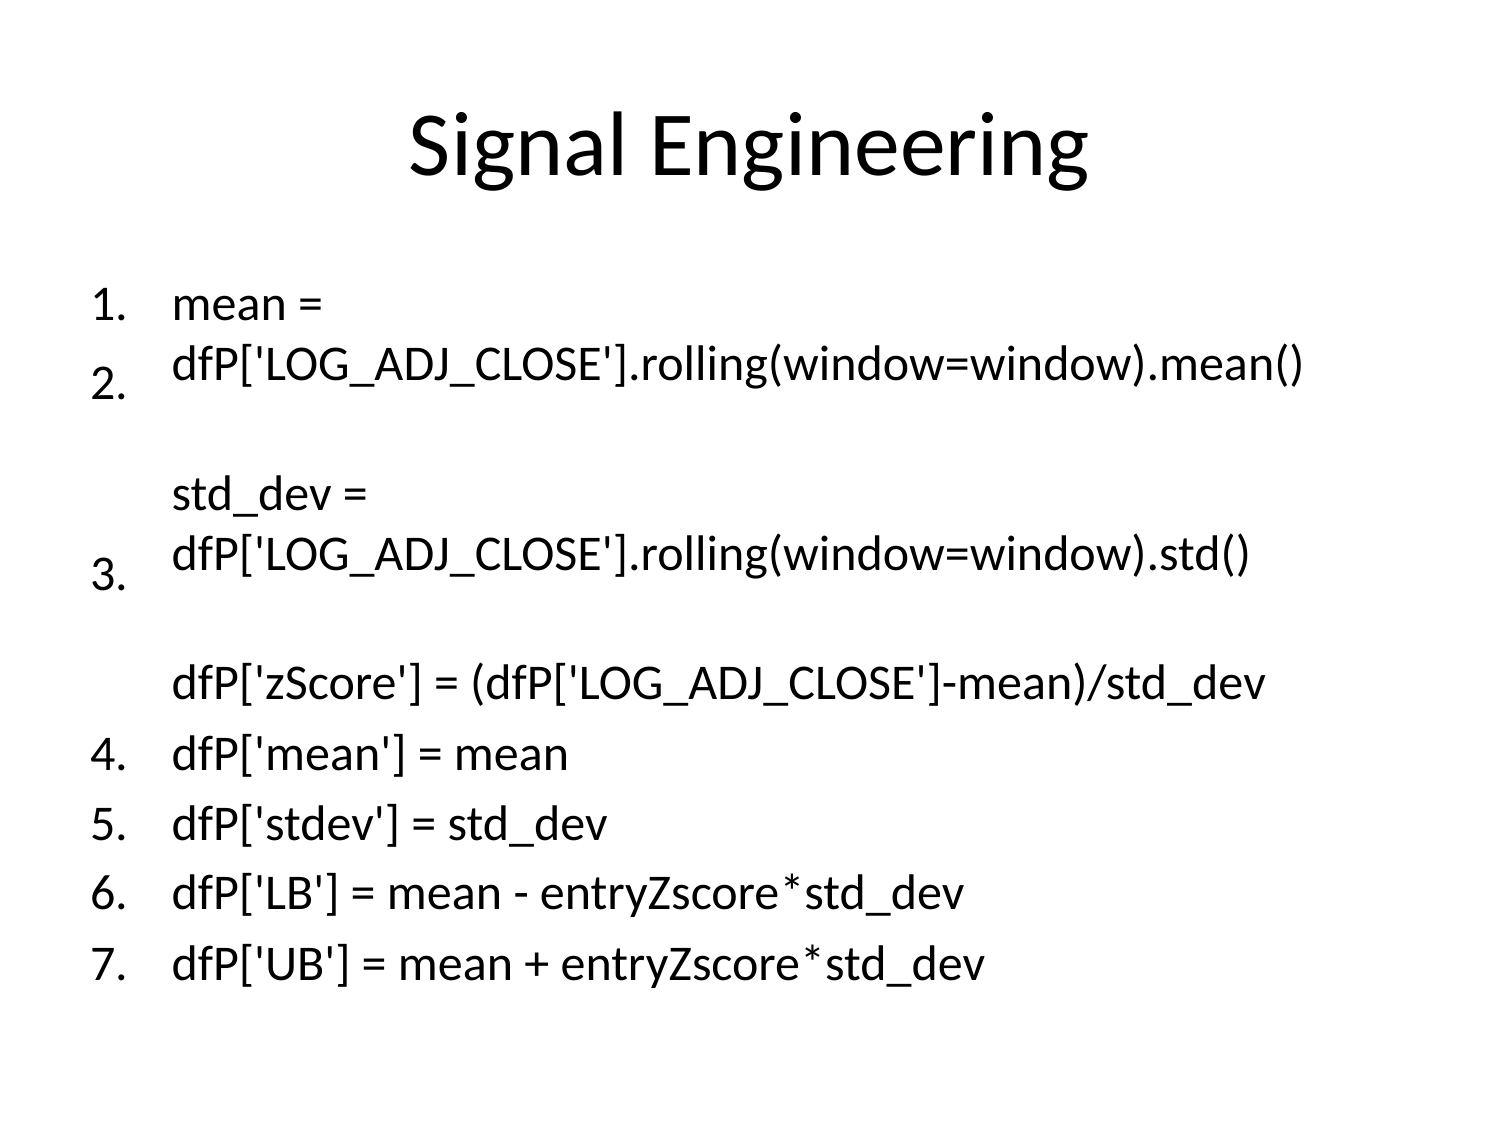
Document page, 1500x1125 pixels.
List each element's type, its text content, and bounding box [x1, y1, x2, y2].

title Signal Engineering [75, 45, 1425, 233]
list mean = dfP['LOG_ADJ_CLOSE'].rolling(window=window).mean() std_dev = dfP['LOG_ADJ_CLOSE'].rolling(window=window).std() dfP['zScore'] = (dfP['LOG_ADJ_CLOSE']-mean)/std_dev dfP['mean'] = mean dfP['stdev'] = std_dev dfP['LB'] = mean - entryZscore*std_dev dfP['UB'] = mean + entryZscore*std_dev [75, 262, 1425, 1005]
